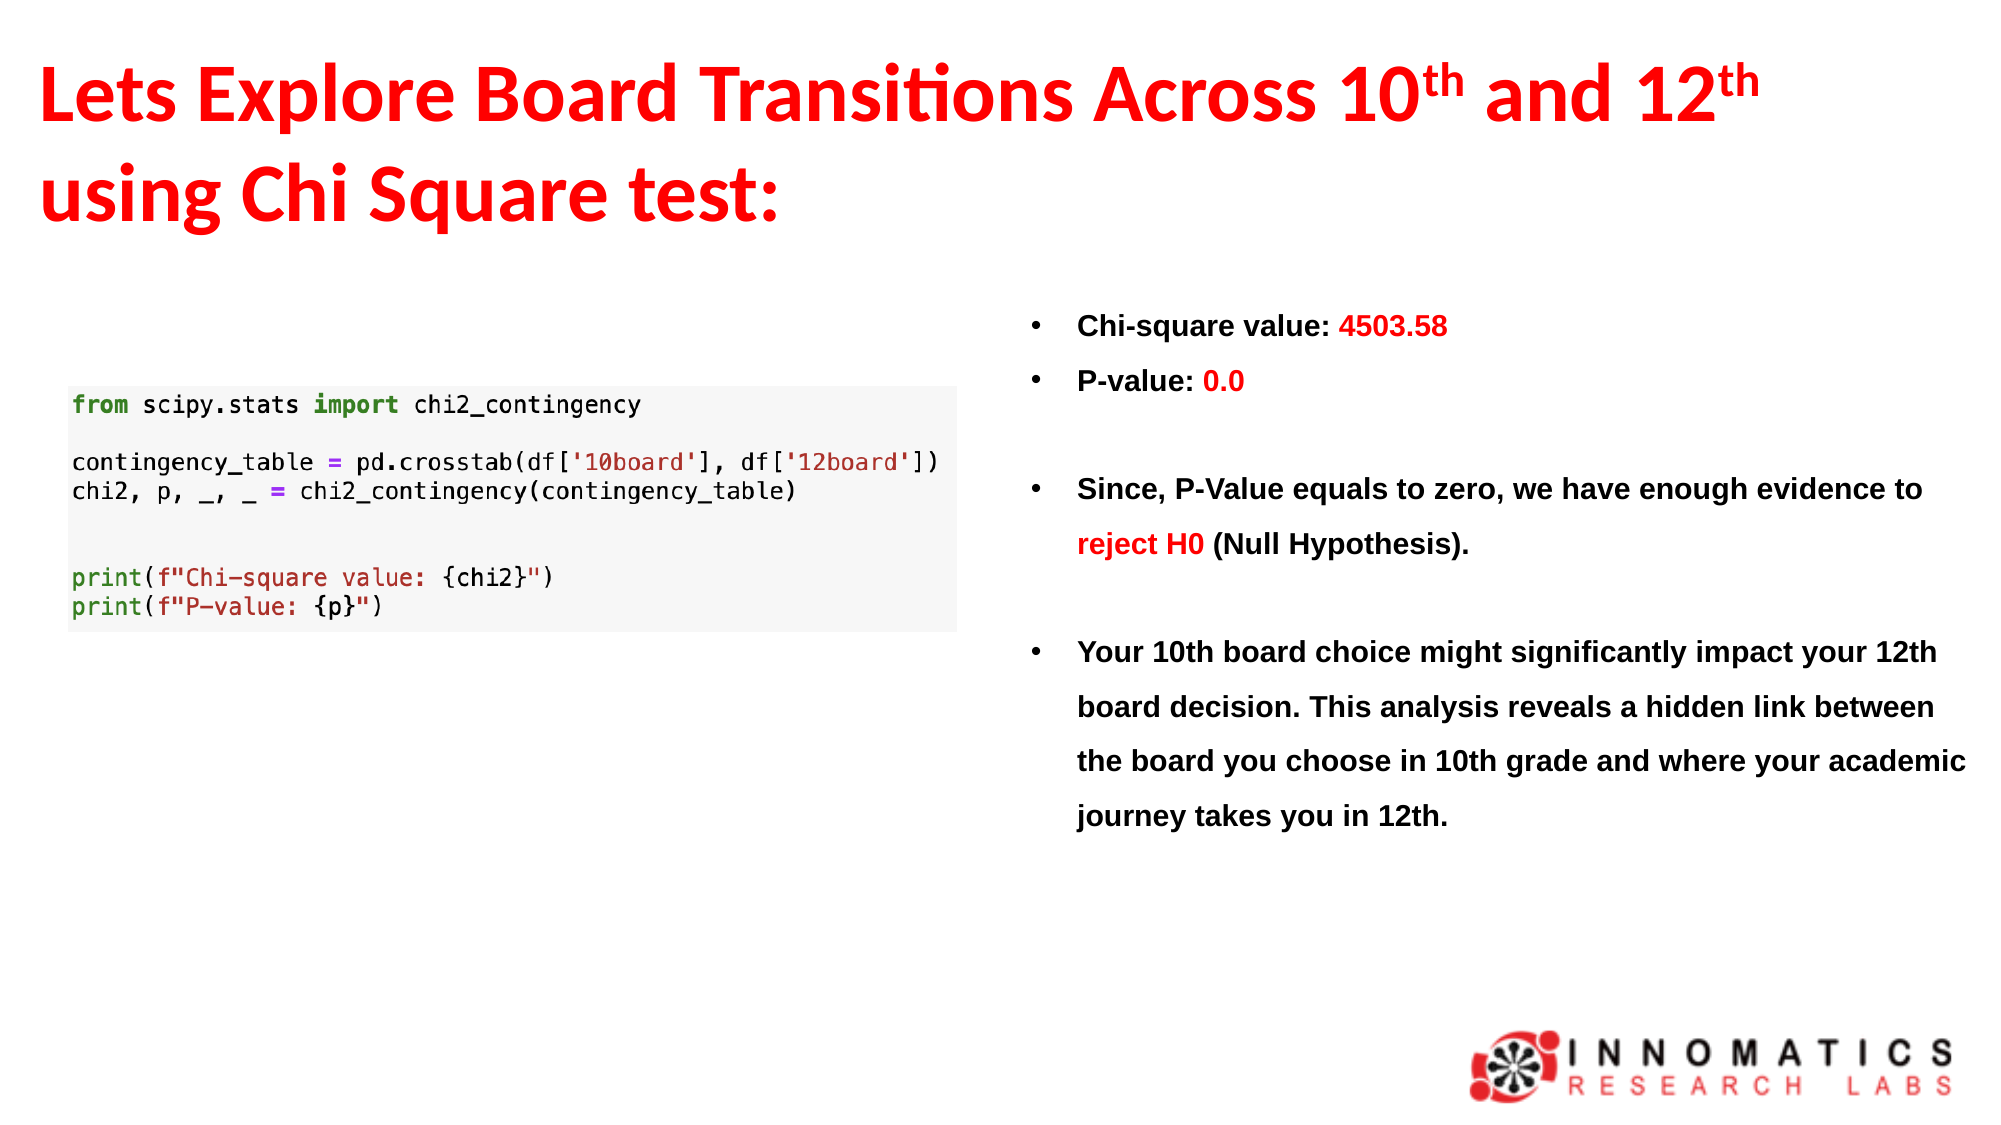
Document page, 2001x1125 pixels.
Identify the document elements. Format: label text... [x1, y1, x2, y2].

text_box Lets Explore Board Transitions Across 10th and 12th using Chi Square test: [25, 31, 1975, 246]
picture [1445, 1014, 1975, 1125]
picture [68, 386, 958, 632]
text_box Chi-square value: 4503.58 P-value: 0.0 Since, P-Value equals to zero, we have enough evidence to reject H0 (Null Hypothesis). Your 10th board choice might significantly impact your 12th board decision. This analysis reveals a hidden link between the board you choose in 10th grade and where your academic journey takes you in 12th. [1015, 280, 2000, 845]
